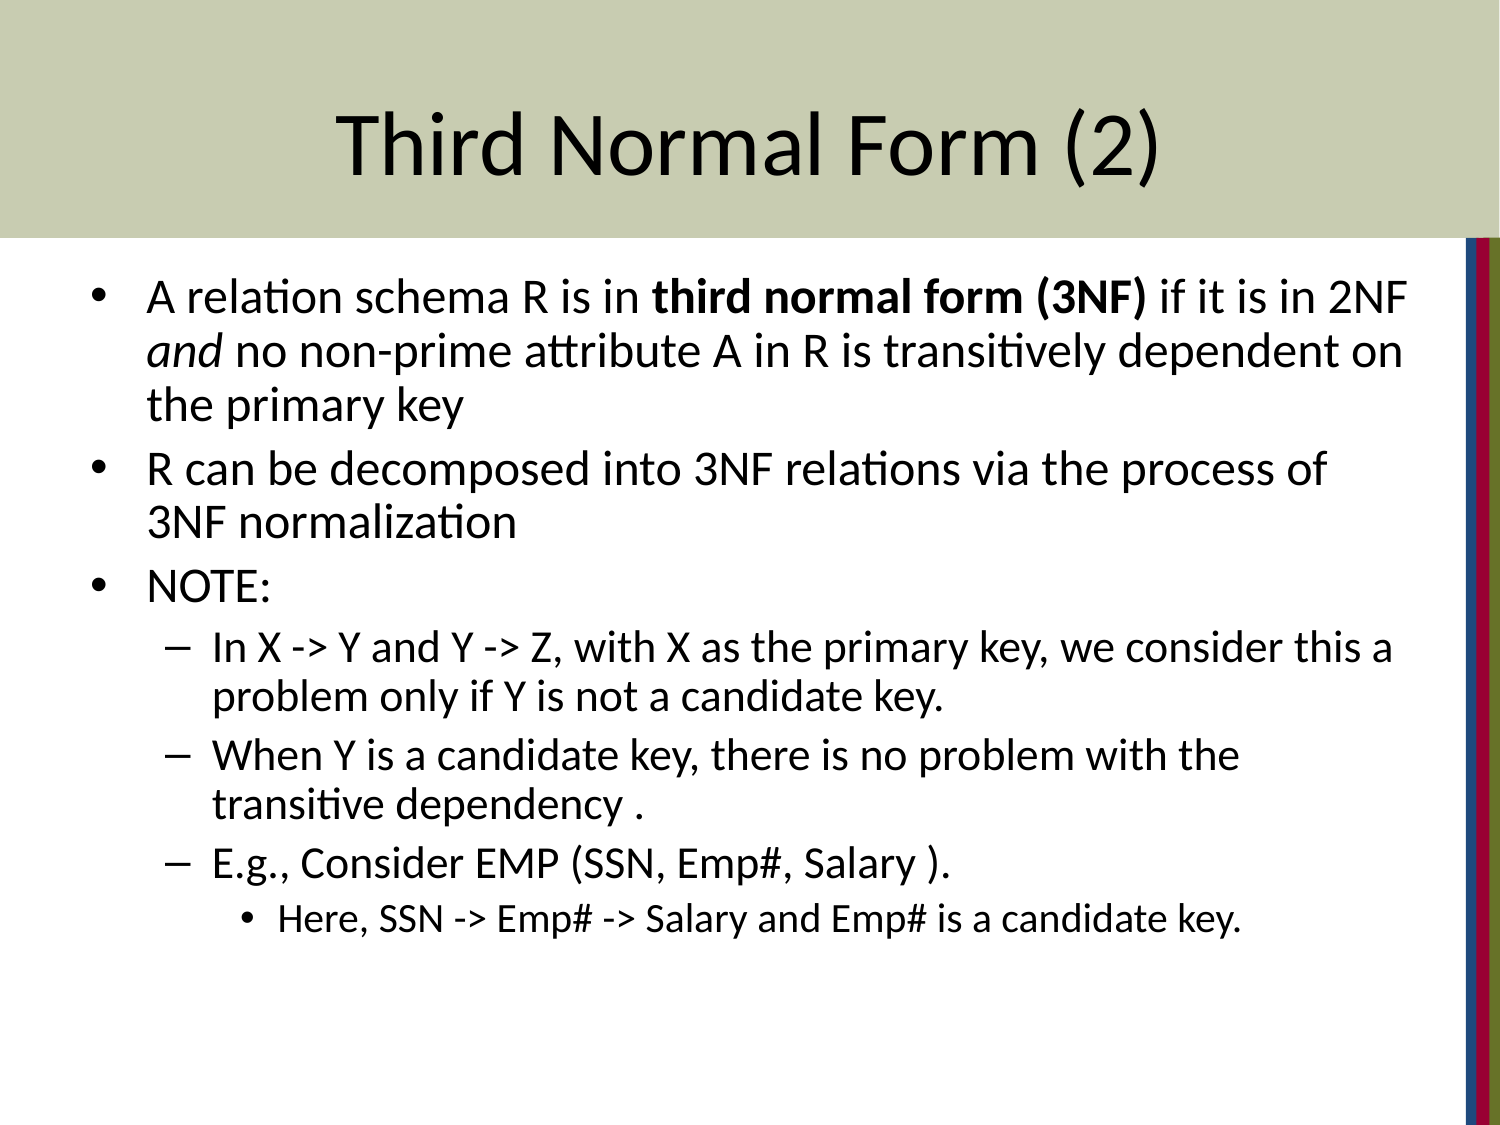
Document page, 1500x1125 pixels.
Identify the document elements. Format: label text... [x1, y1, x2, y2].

list A relation schema R is in third normal form (3NF) if it is in 2NF and no non-prime attribute A in R is transitively dependent on the primary key R can be decomposed into 3NF relations via the process of 3NF normalization NOTE: In X -> Y and Y -> Z, with X as the primary key, we consider this a problem only if Y is not a candidate key. When Y is a candidate key, there is no problem with the transitive dependency . E.g., Consider EMP (SSN, Emp#, Salary ). Here, SSN -> Emp# -> Salary and Emp# is a candidate key. [75, 262, 1425, 1005]
title Third Normal Form (2) [75, 45, 1425, 233]
